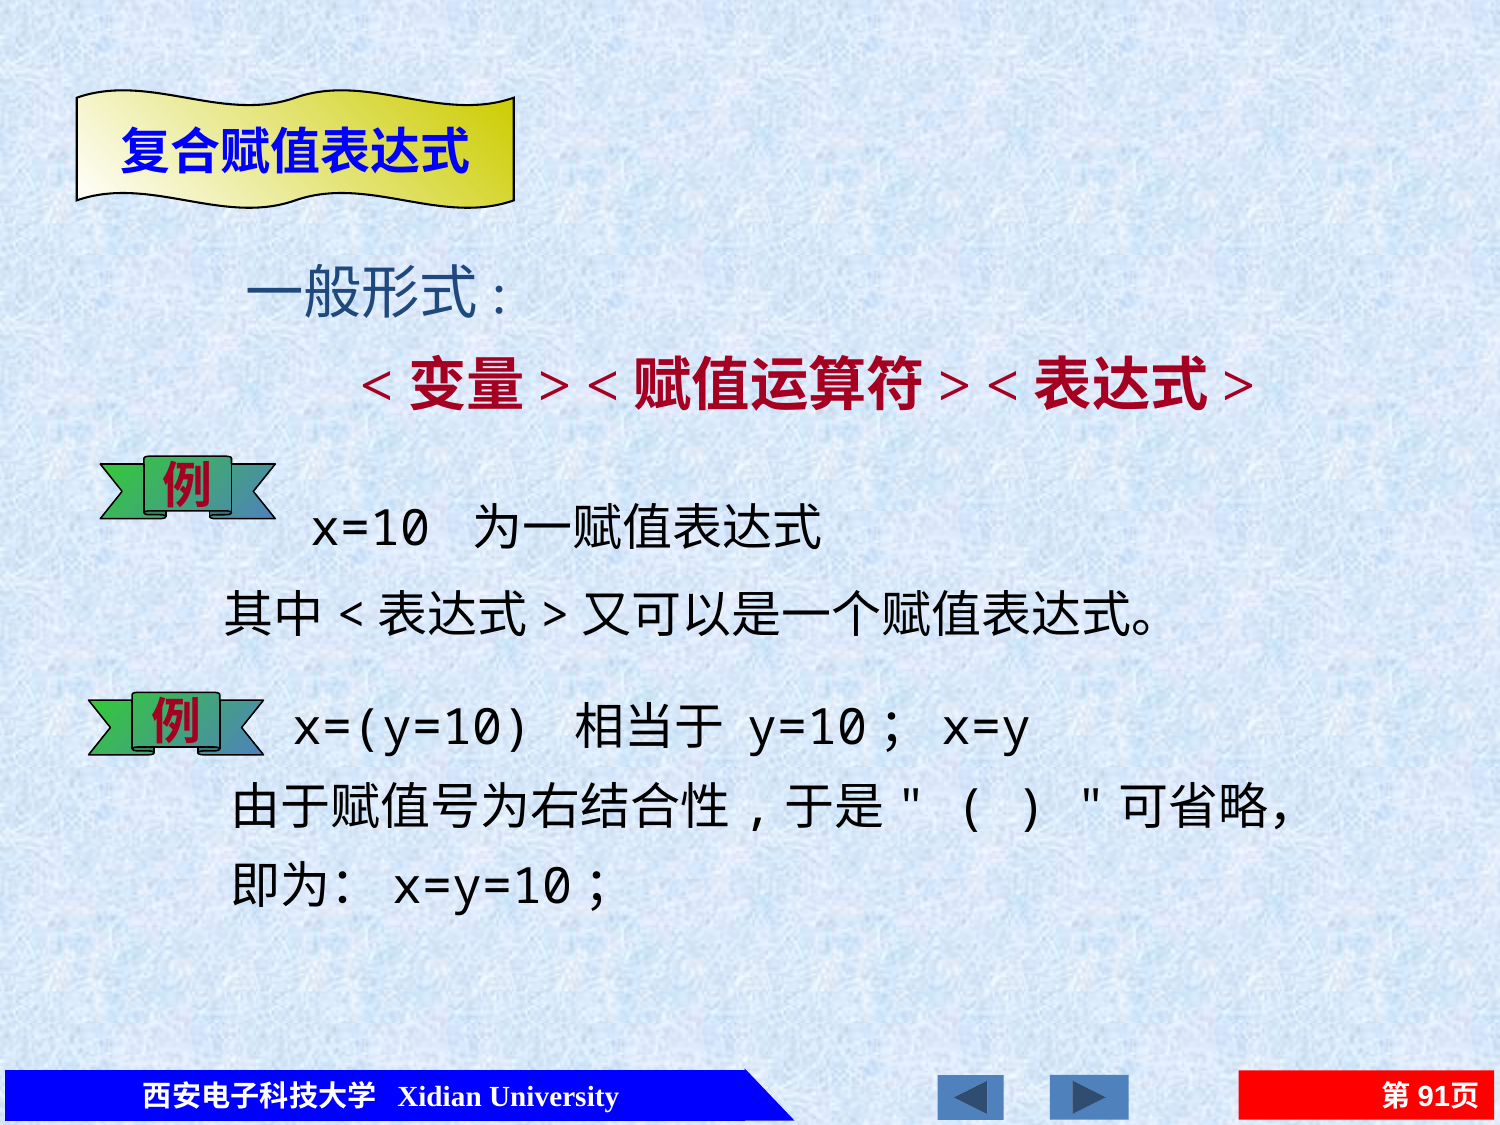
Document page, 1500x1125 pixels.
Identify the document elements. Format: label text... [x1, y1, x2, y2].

text_box 一般形式: <变量> <赋值运算符> <表达式> [230, 255, 1404, 426]
picture [0, 0, 1500, 1125]
text_box x=(y=10) 相当于 y=10；x=y 由于赋值号为右结合性,于是" ( ) "可省略， 即为：x=y=10； [147, 686, 1333, 922]
text_box 例 [100, 456, 276, 519]
text_box 复合赋值表达式 [76, 90, 514, 208]
text_box 例 [88, 692, 264, 755]
text_box x=10 为一赋值表达式 其中<表达式>又可以是一个赋值表达式。 [152, 479, 1197, 650]
